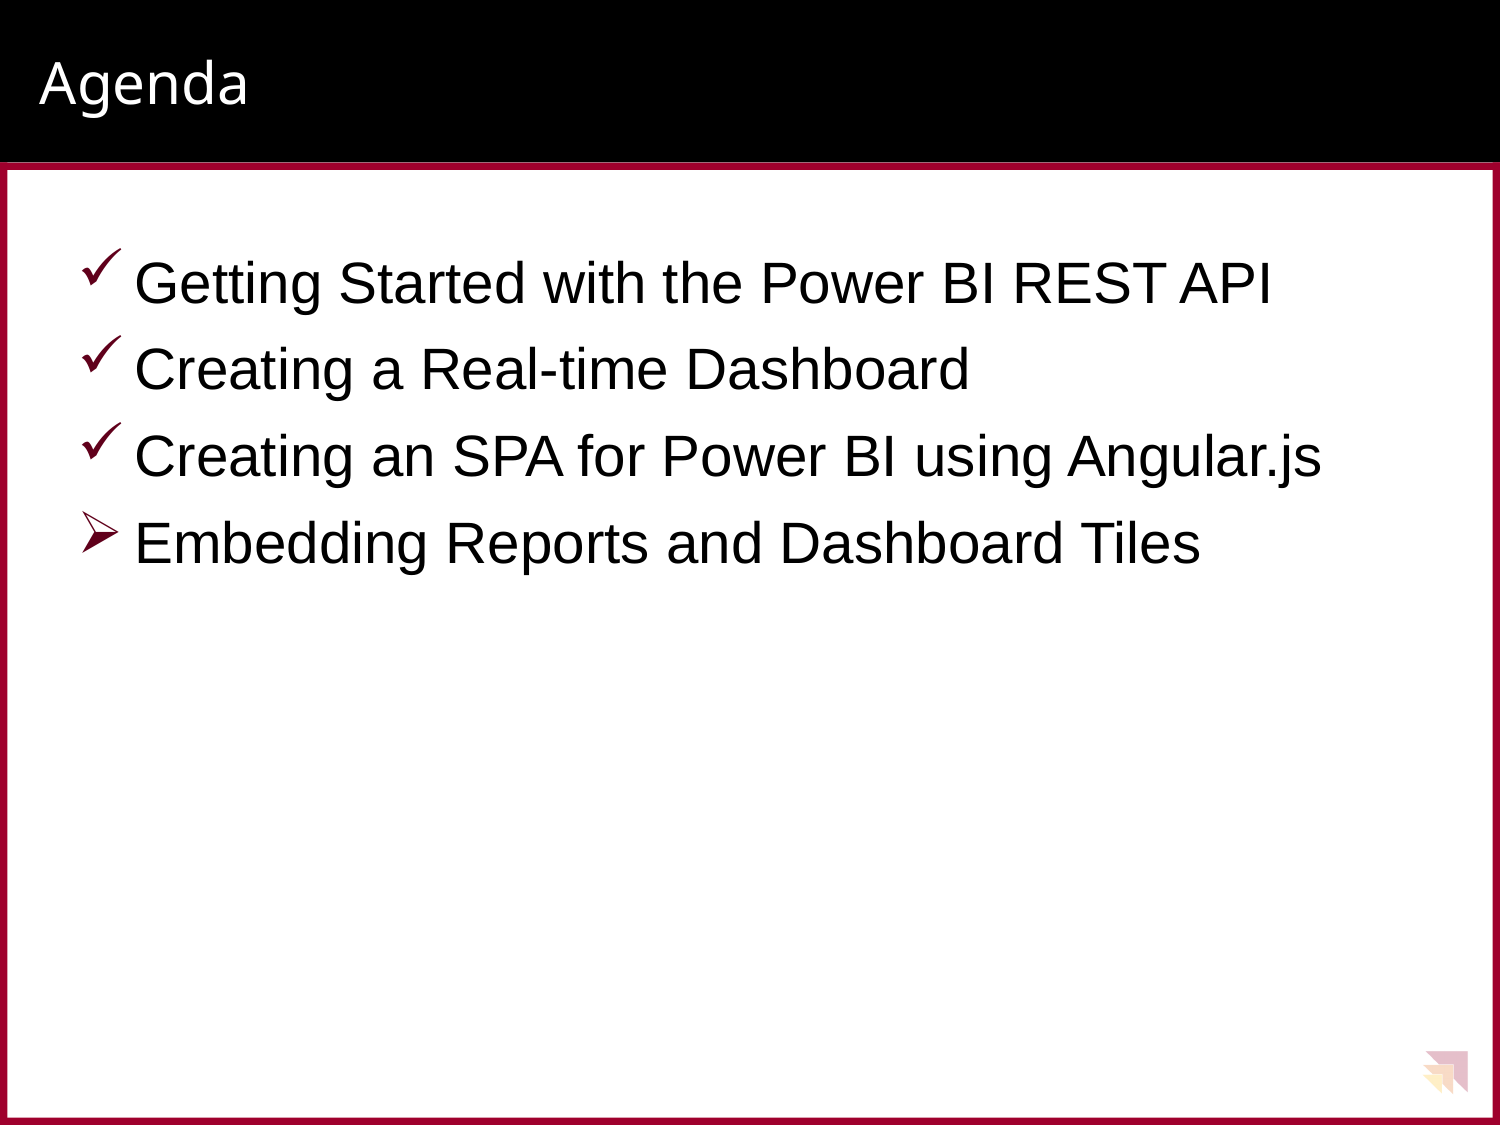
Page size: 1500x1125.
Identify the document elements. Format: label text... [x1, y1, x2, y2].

title Agenda [24, 12, 1438, 150]
list Getting Started with the Power BI REST API Creating a Real-time Dashboard Creating an SPA for Power BI using Angular.js Embedding Reports and Dashboard Tiles [62, 237, 1438, 1088]
